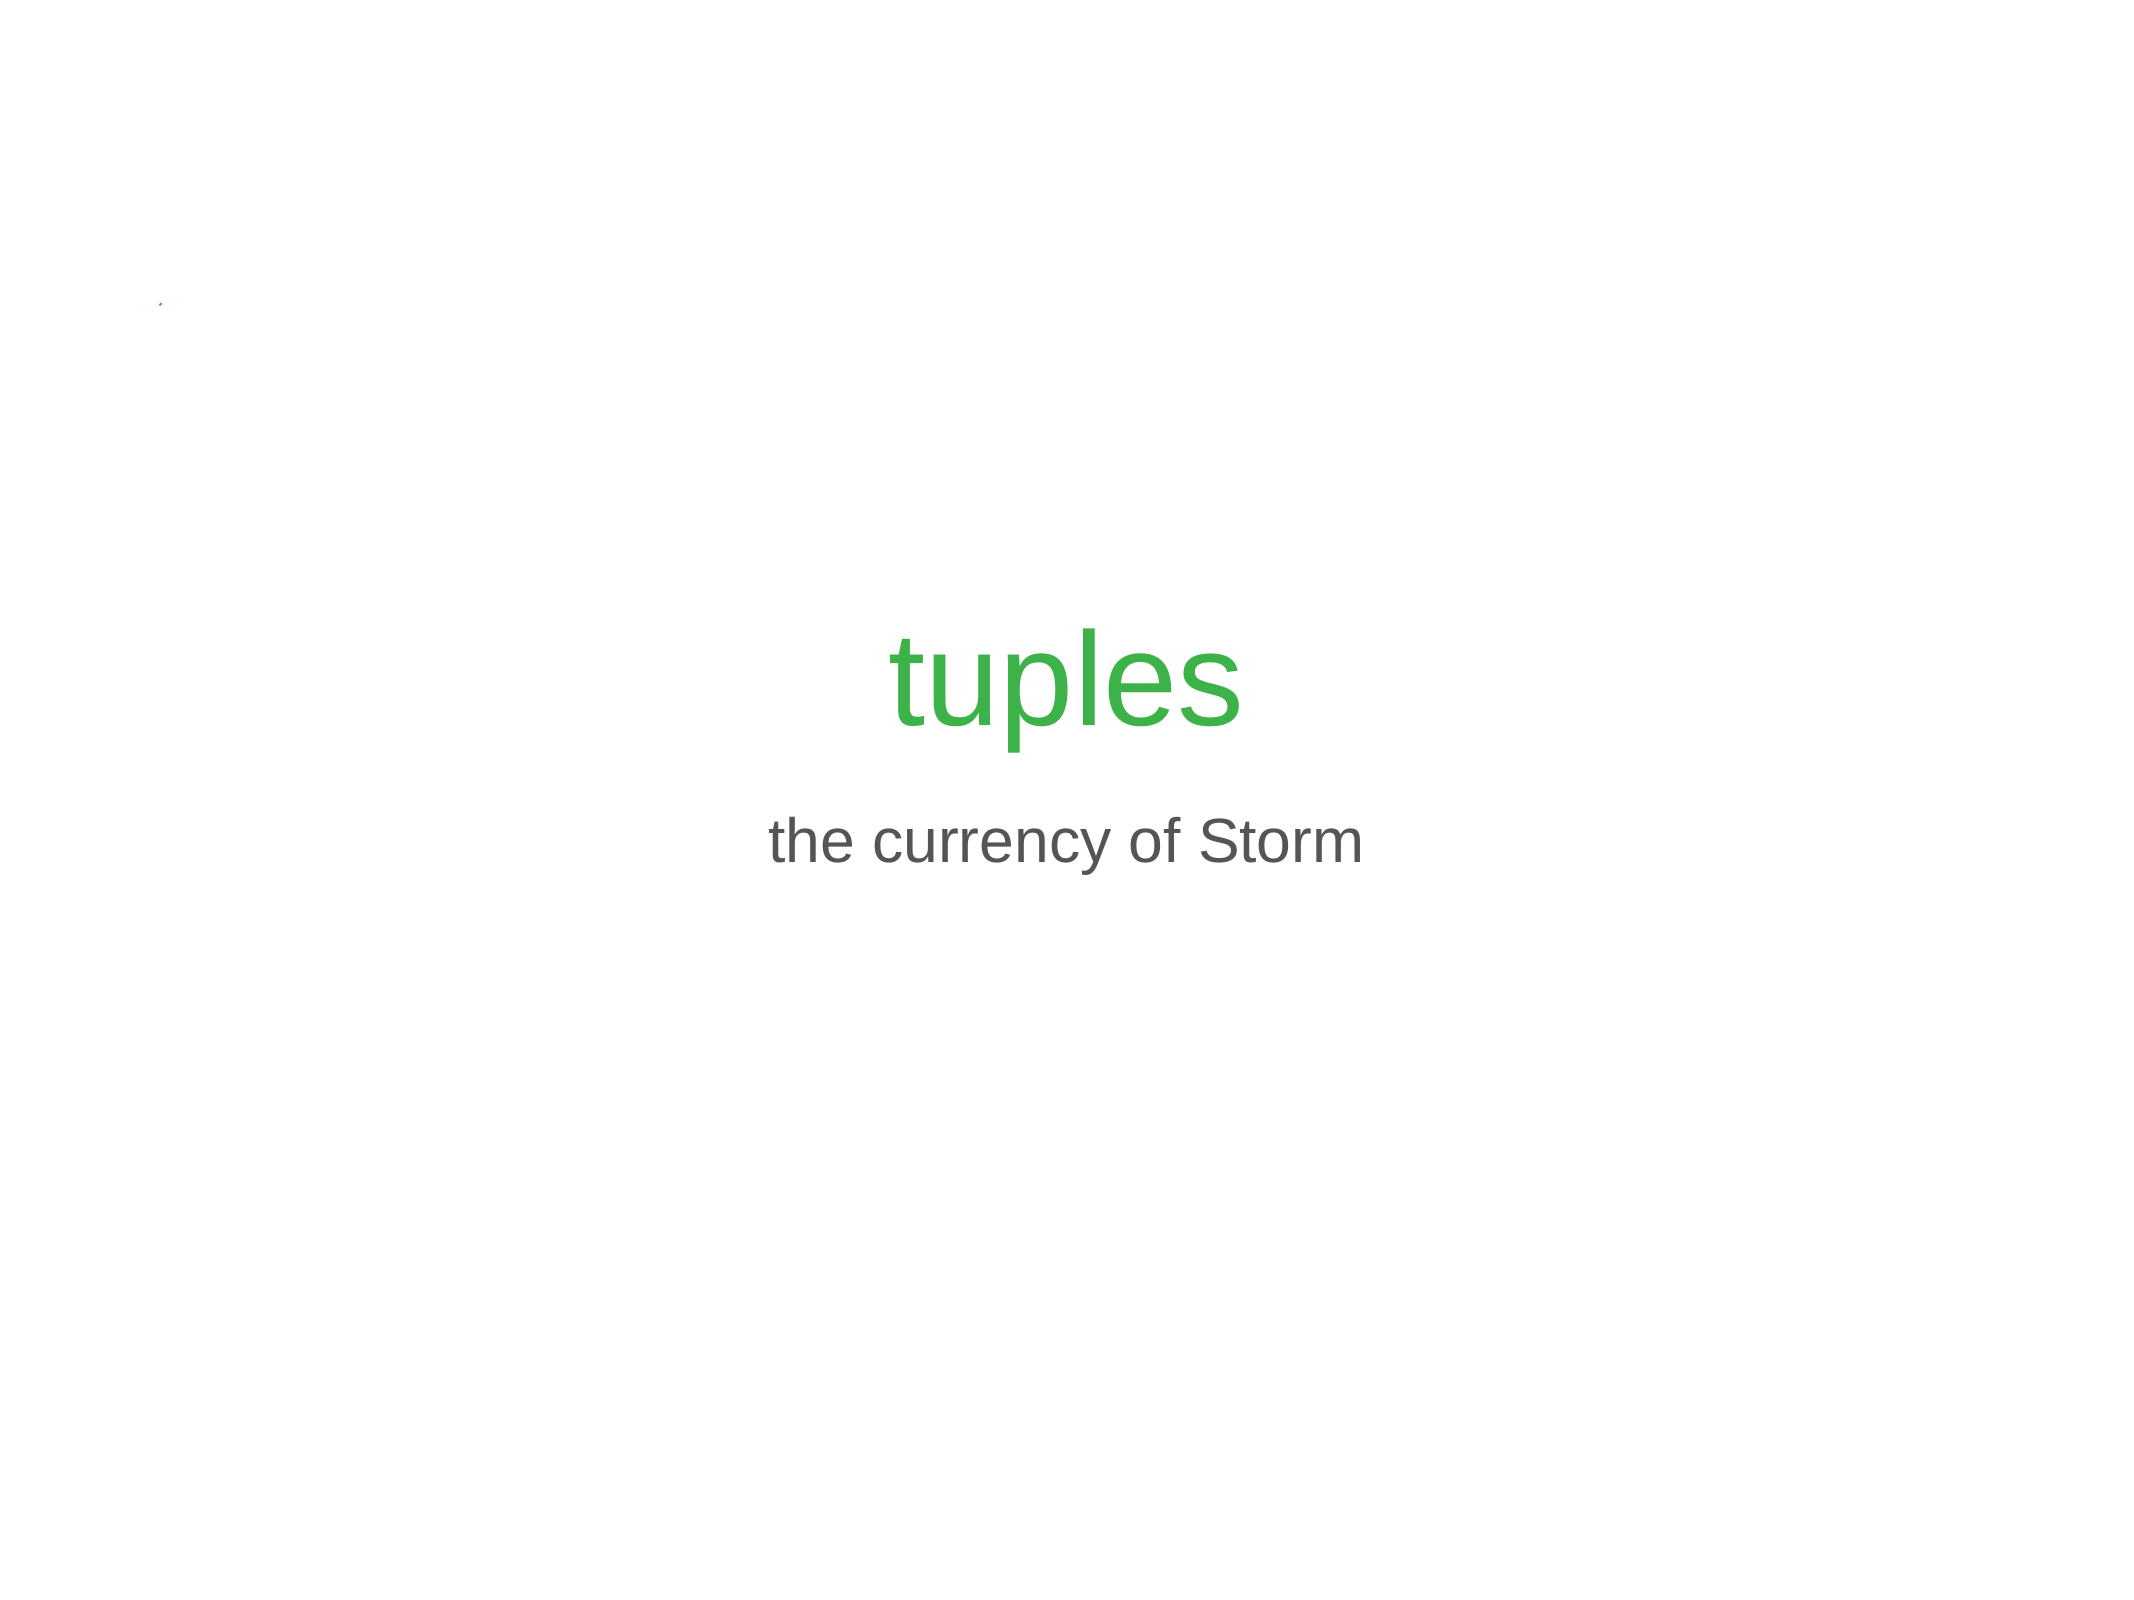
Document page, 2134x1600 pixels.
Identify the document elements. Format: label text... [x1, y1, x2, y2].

list the currency of Storm [122, 800, 2011, 988]
title tuples [122, 464, 2011, 753]
